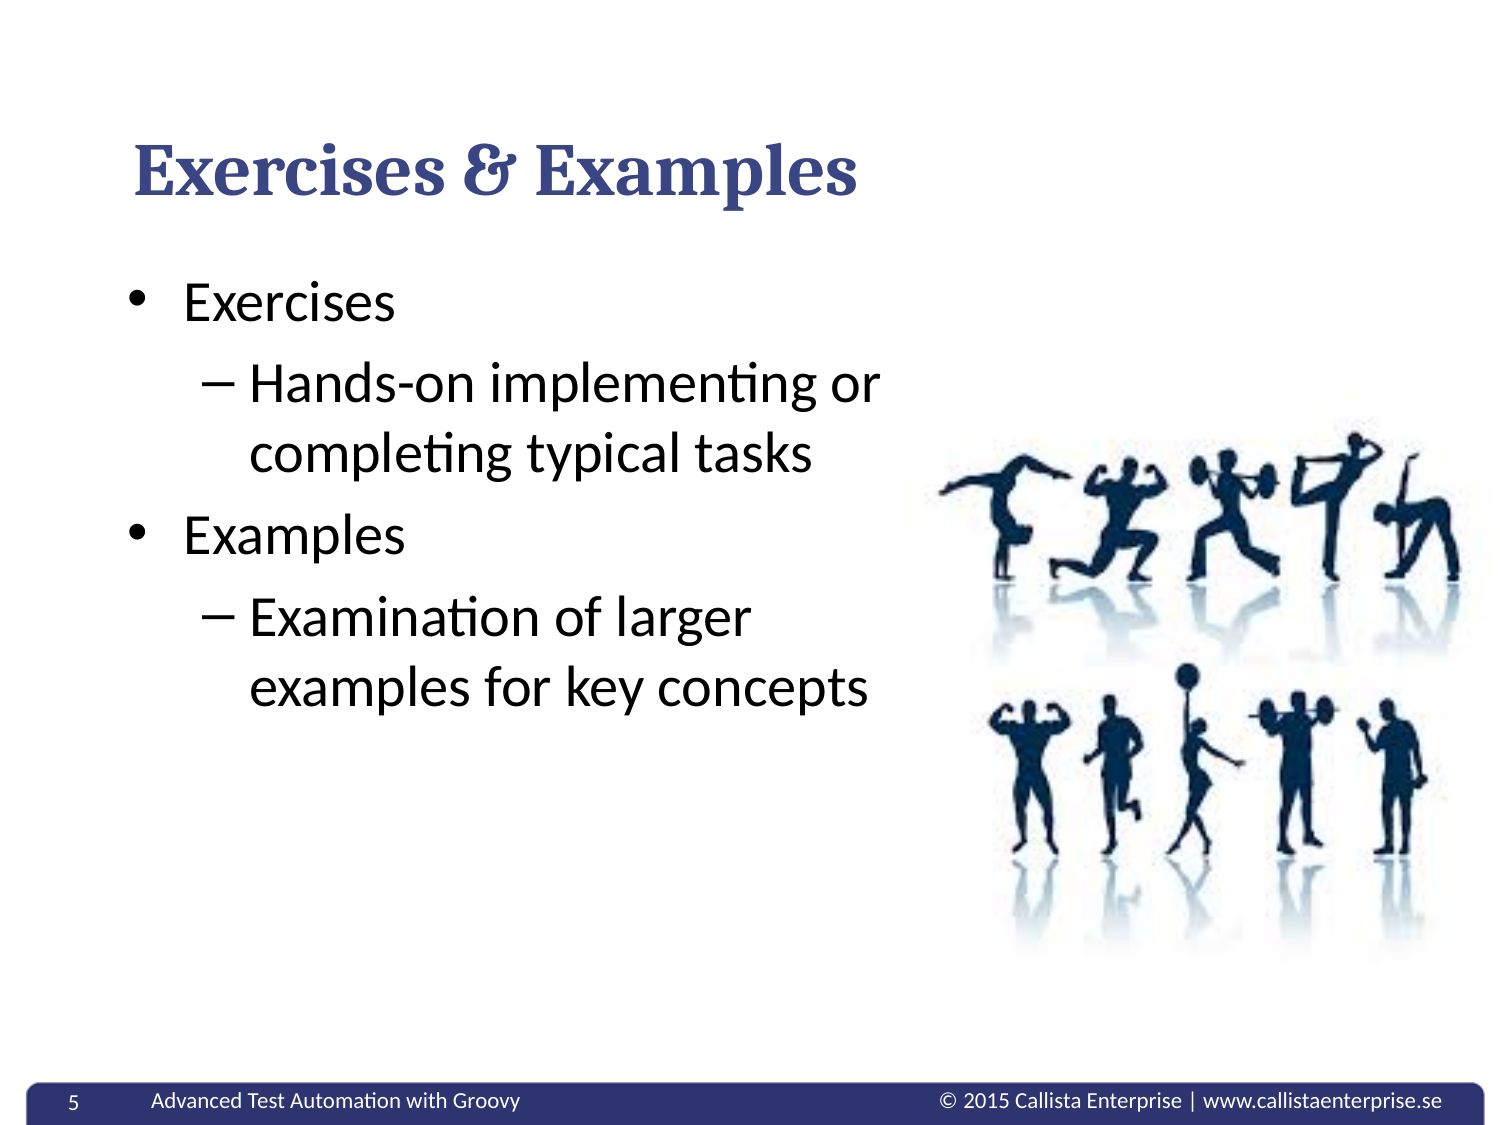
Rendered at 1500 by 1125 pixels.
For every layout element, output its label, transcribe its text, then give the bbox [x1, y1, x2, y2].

title Exercises & Examples [112, 93, 1388, 219]
picture [0, 0, 1500, 1125]
list Exercises Hands-on implementing or completing typical tasks Examples Examination of larger examples for key concepts [112, 255, 963, 1024]
